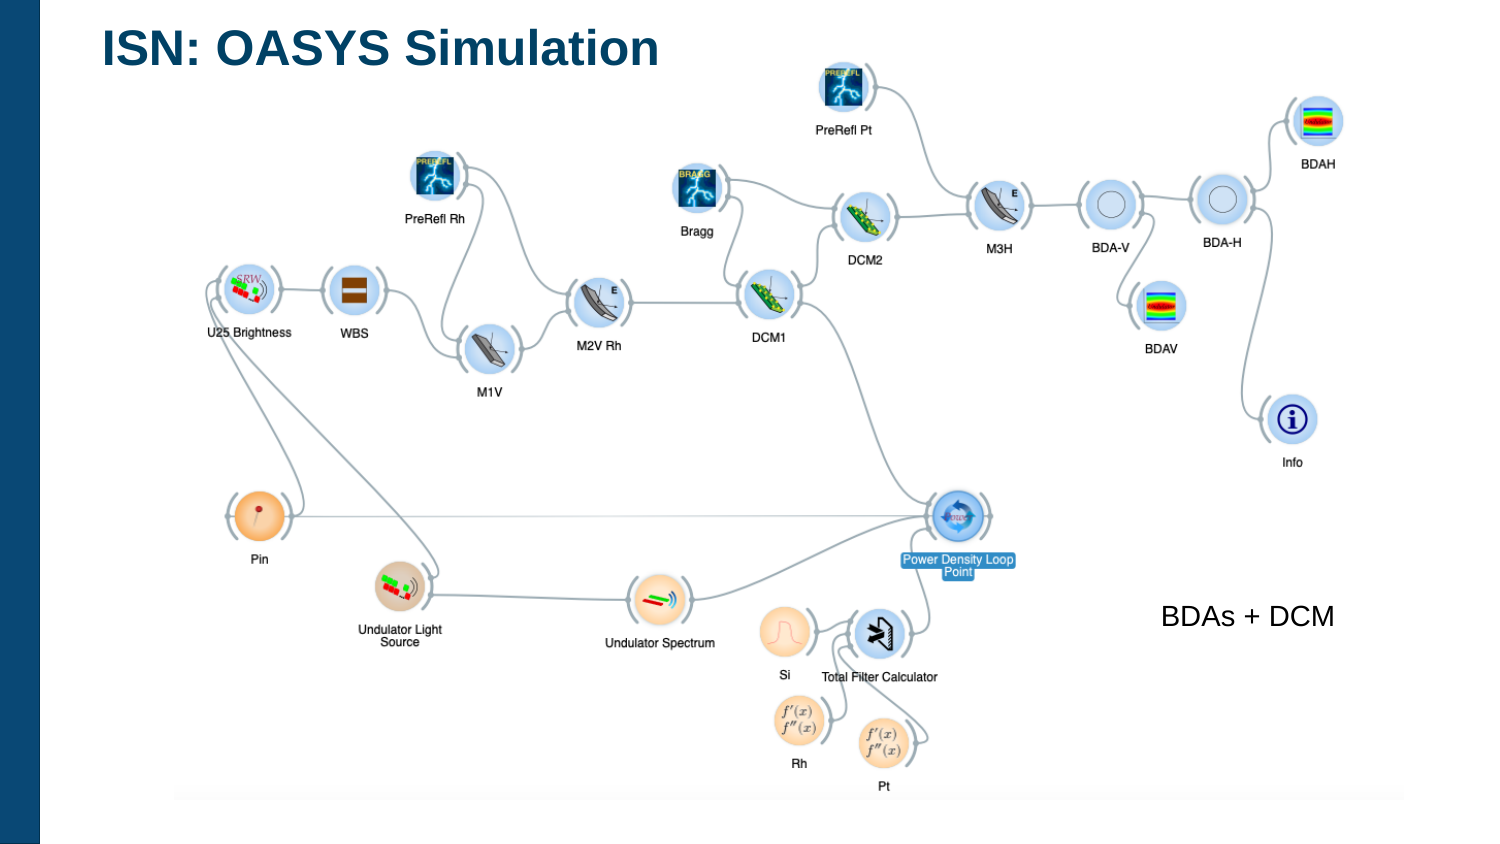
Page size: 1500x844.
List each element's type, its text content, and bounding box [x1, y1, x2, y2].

picture [174, 19, 1404, 800]
title ISN: OASYS Simulation [49, 0, 713, 131]
